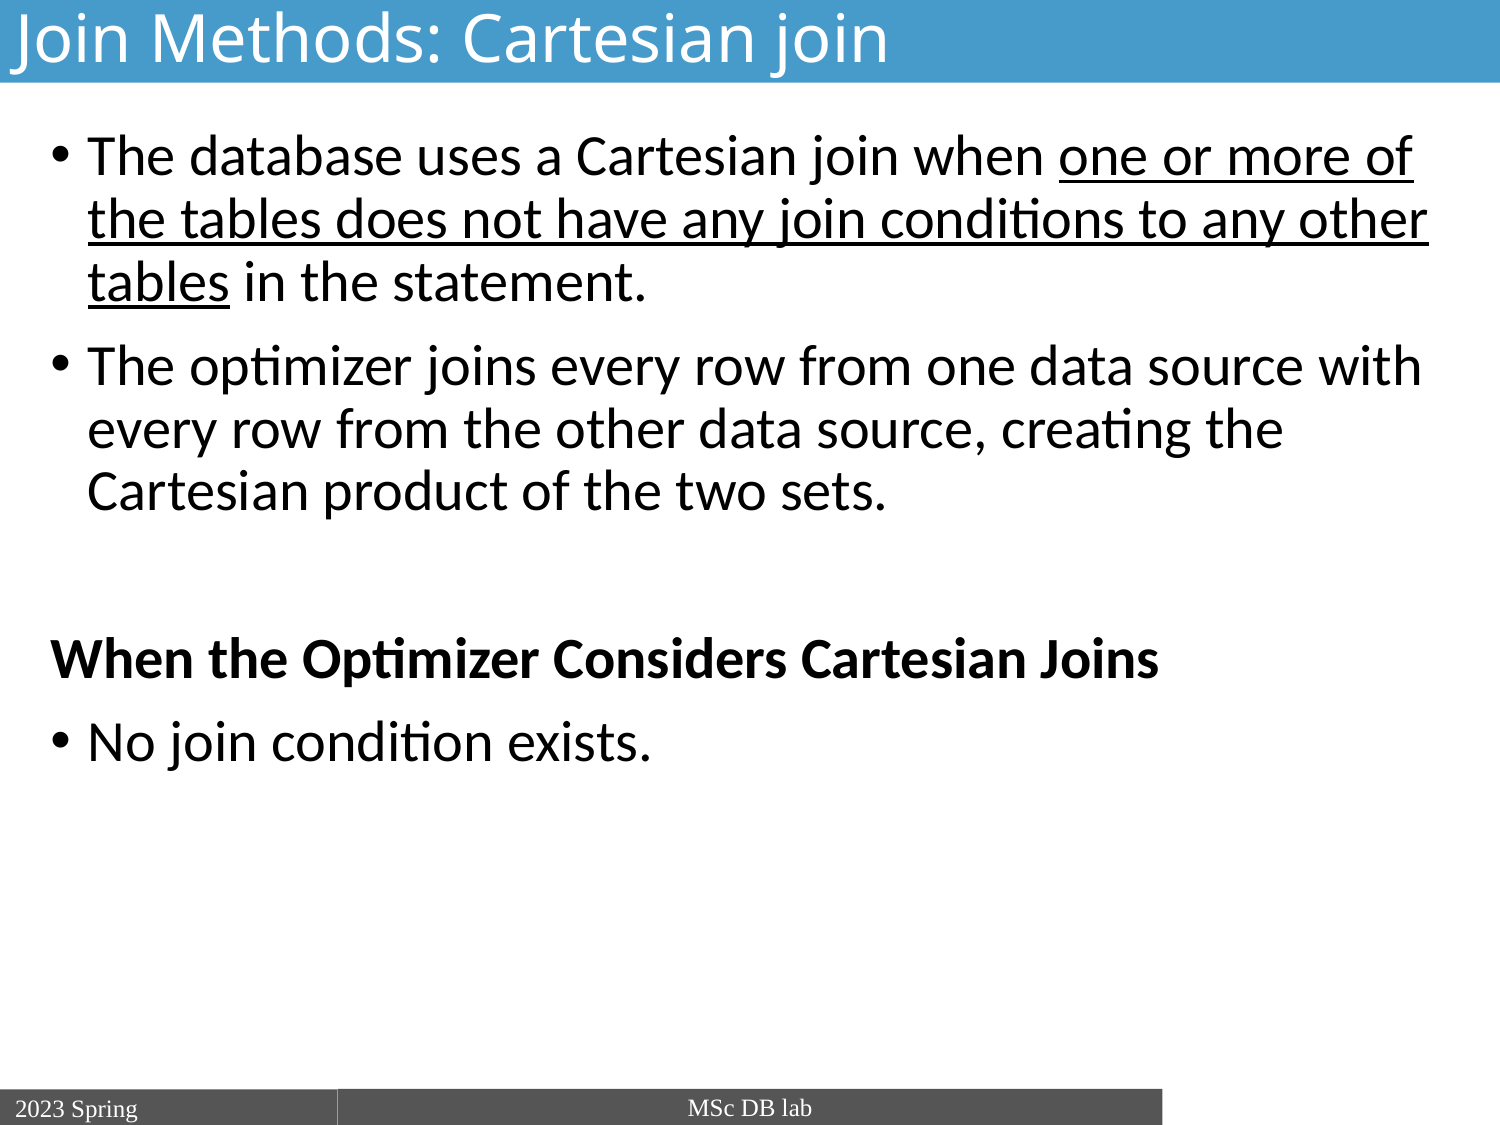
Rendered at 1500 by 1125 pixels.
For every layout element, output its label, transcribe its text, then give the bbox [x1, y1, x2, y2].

title Join Methods: Cartesian join [0, 0, 1500, 83]
footer MSc DB lab [337, 1088, 1163, 1125]
slide_number 2023 Spring [0, 1089, 337, 1125]
list The database uses a Cartesian join when one or more of the tables does not have any join conditions to any other tables in the statement. The optimizer joins every row from one data source with every row from the other data source, creating the Cartesian product of the two sets. When the Optimizer Considers Cartesian Joins No join condition exists. [35, 118, 1465, 1054]
